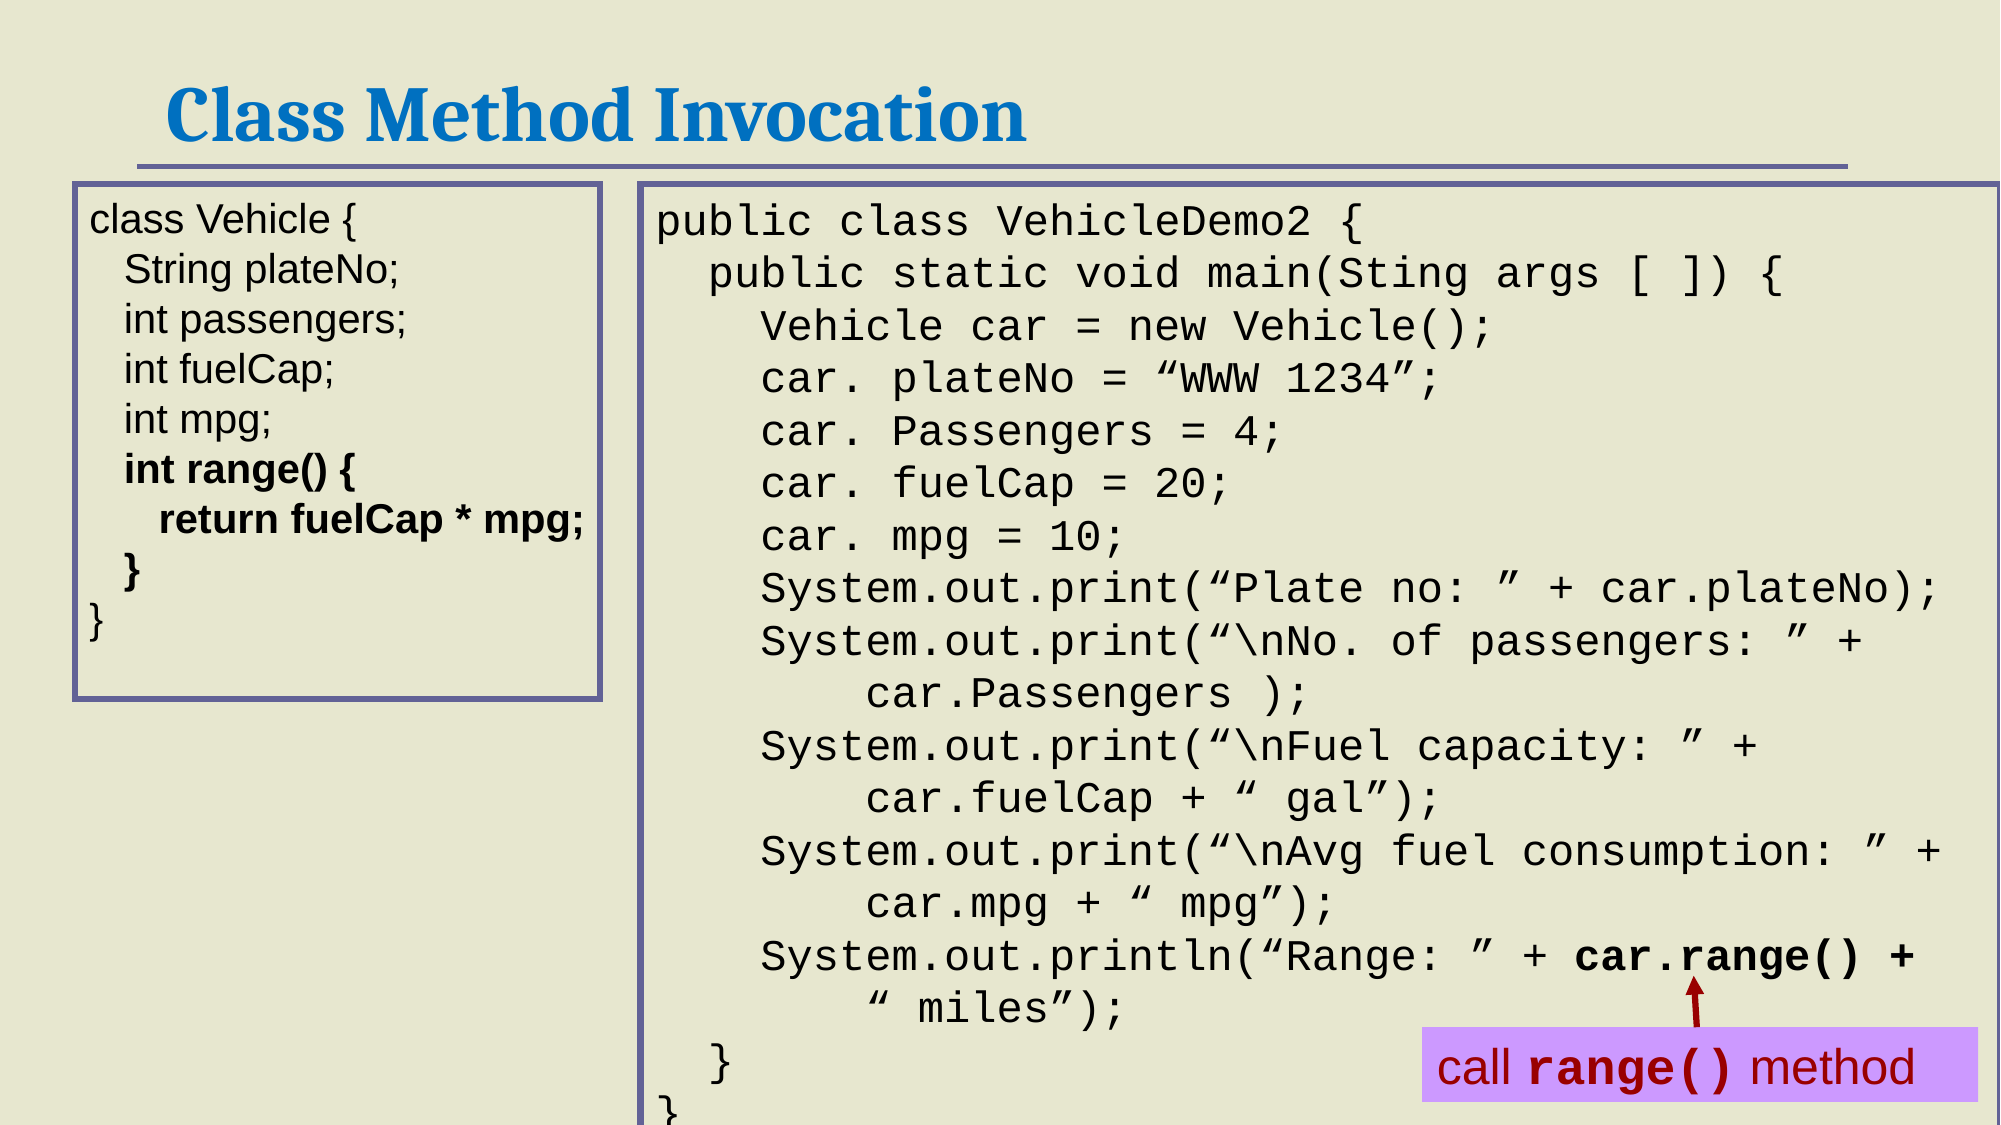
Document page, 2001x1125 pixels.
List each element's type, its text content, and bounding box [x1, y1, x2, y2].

text_box Class Method Invocation [151, 65, 1540, 155]
text_box public class VehicleDemo2 { public static void main(Sting args [ ]) { Vehicle car = new Vehicle(); car. plateNo = “WWW 1234”; car. Passengers = 4; car. fuelCap = 20; car. mpg = 10; System.out.print(“Plate no: ” + car.plateNo); System.out.print(“\nNo. of passengers: ” + car.Passengers ); System.out.print(“\nFuel capacity: ” + car.fuelCap + “ gal”); System.out.print(“\nAvg fuel consumption: ” + car.mpg + “ mpg”); System.out.println(“Range: ” + car.range() + “ miles”); } } [640, 184, 2000, 1125]
text_box class Vehicle { String plateNo; int passengers; int fuelCap; int mpg; int range() { return fuelCap * mpg; } } [74, 184, 600, 700]
